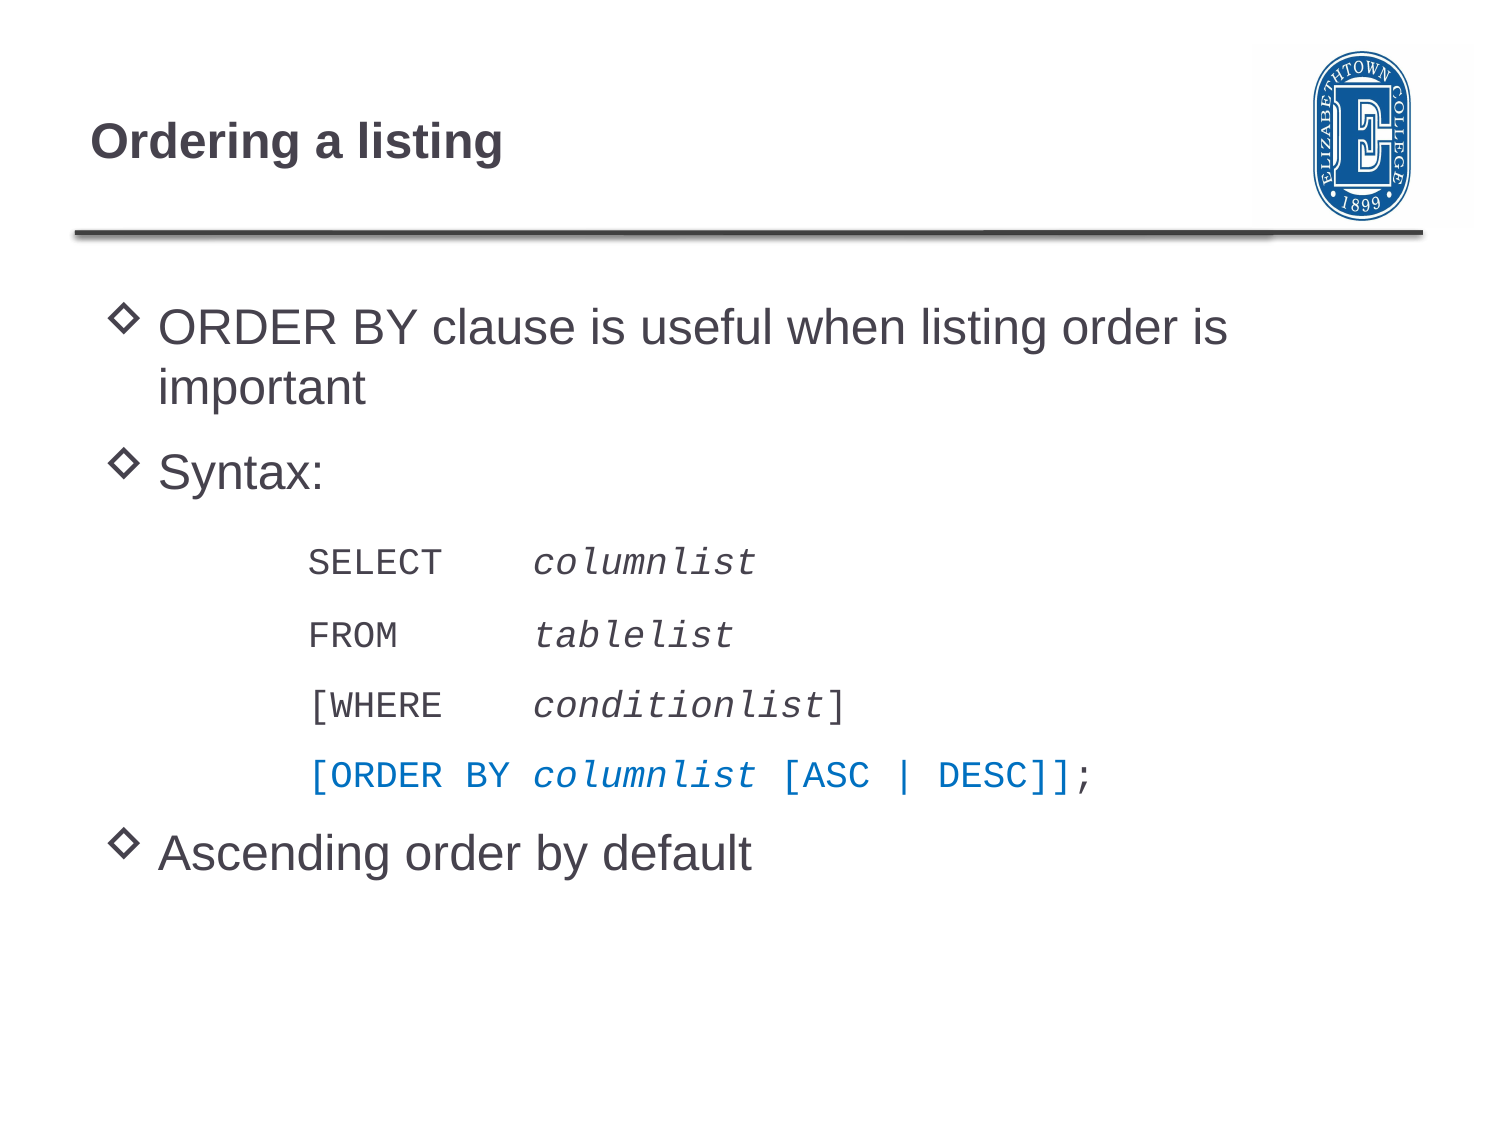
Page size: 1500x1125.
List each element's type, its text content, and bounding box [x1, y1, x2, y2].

list ORDER BY clause is useful when listing order is important Syntax: SELECT columnlist FROM tablelist [WHERE conditionlist] [ORDER BY columnlist [ASC | DESC]]; Ascending order by default [86, 287, 1381, 823]
title Ordering a listing [74, 44, 1272, 233]
picture [1272, 44, 1474, 228]
